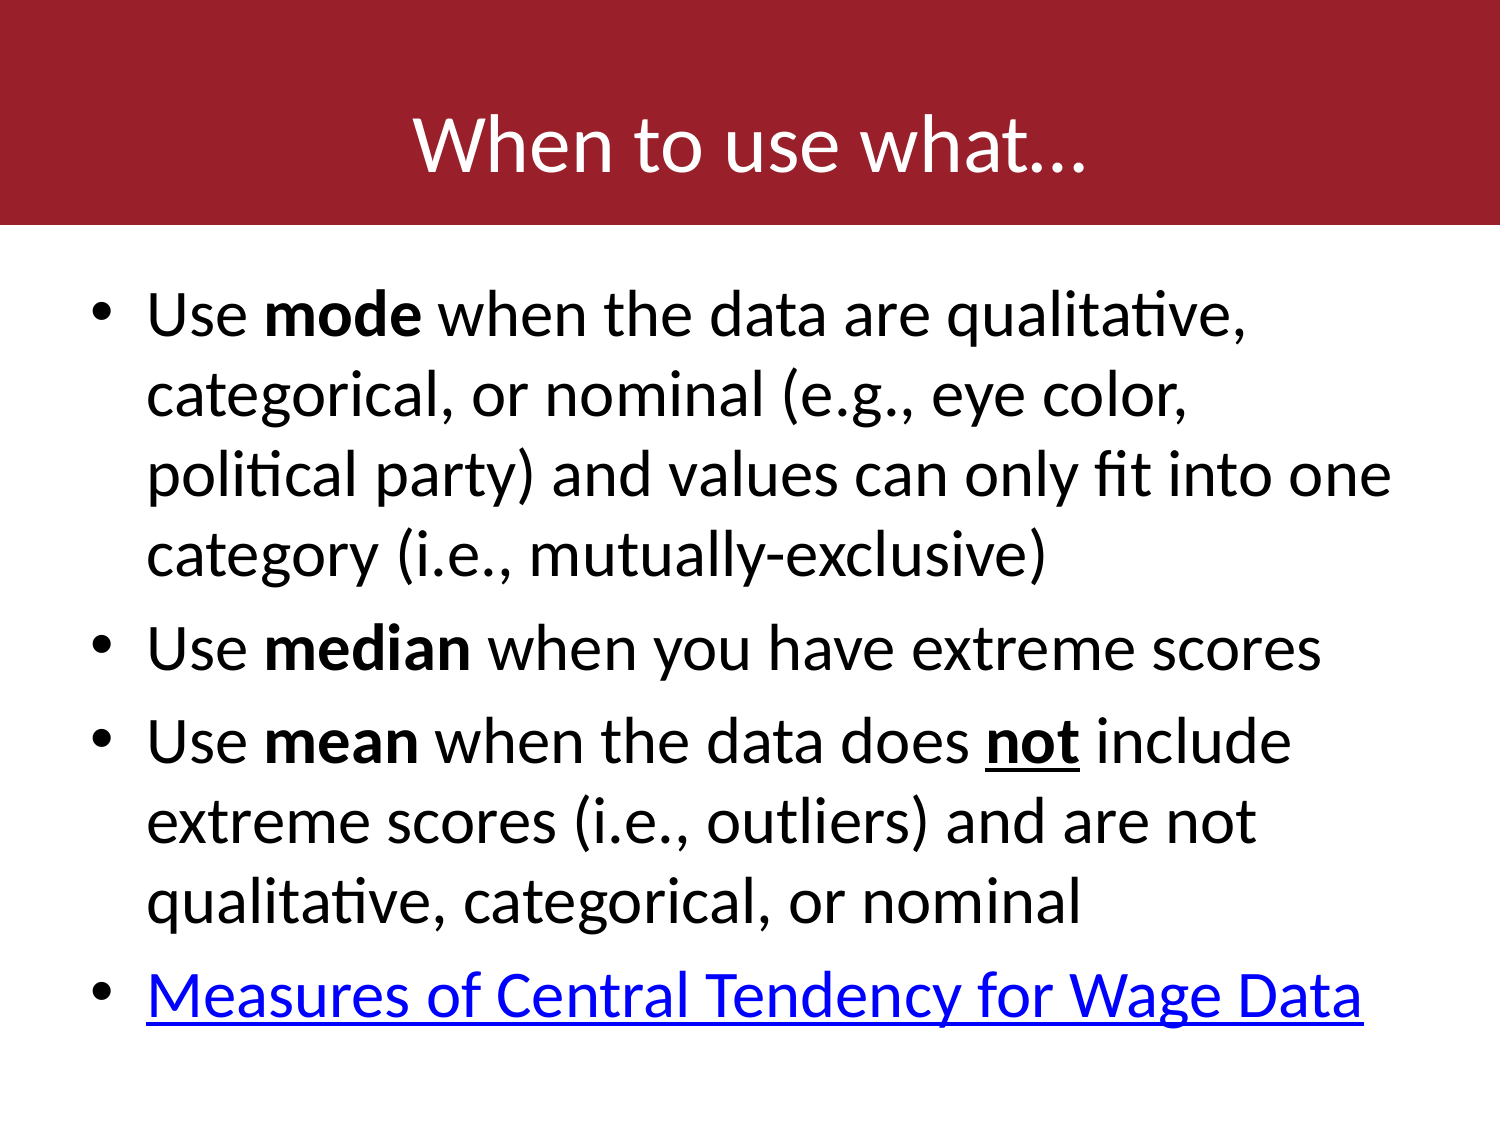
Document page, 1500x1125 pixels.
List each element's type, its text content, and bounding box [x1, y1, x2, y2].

list Use mode when the data are qualitative, categorical, or nominal (e.g., eye color, political party) and values can only fit into one category (i.e., mutually-exclusive) Use median when you have extreme scores Use mean when the data does not include extreme scores (i.e., outliers) and are not qualitative, categorical, or nominal Measures of Central Tendency for Wage Data [75, 262, 1425, 1125]
title When to use what… [75, 45, 1425, 233]
